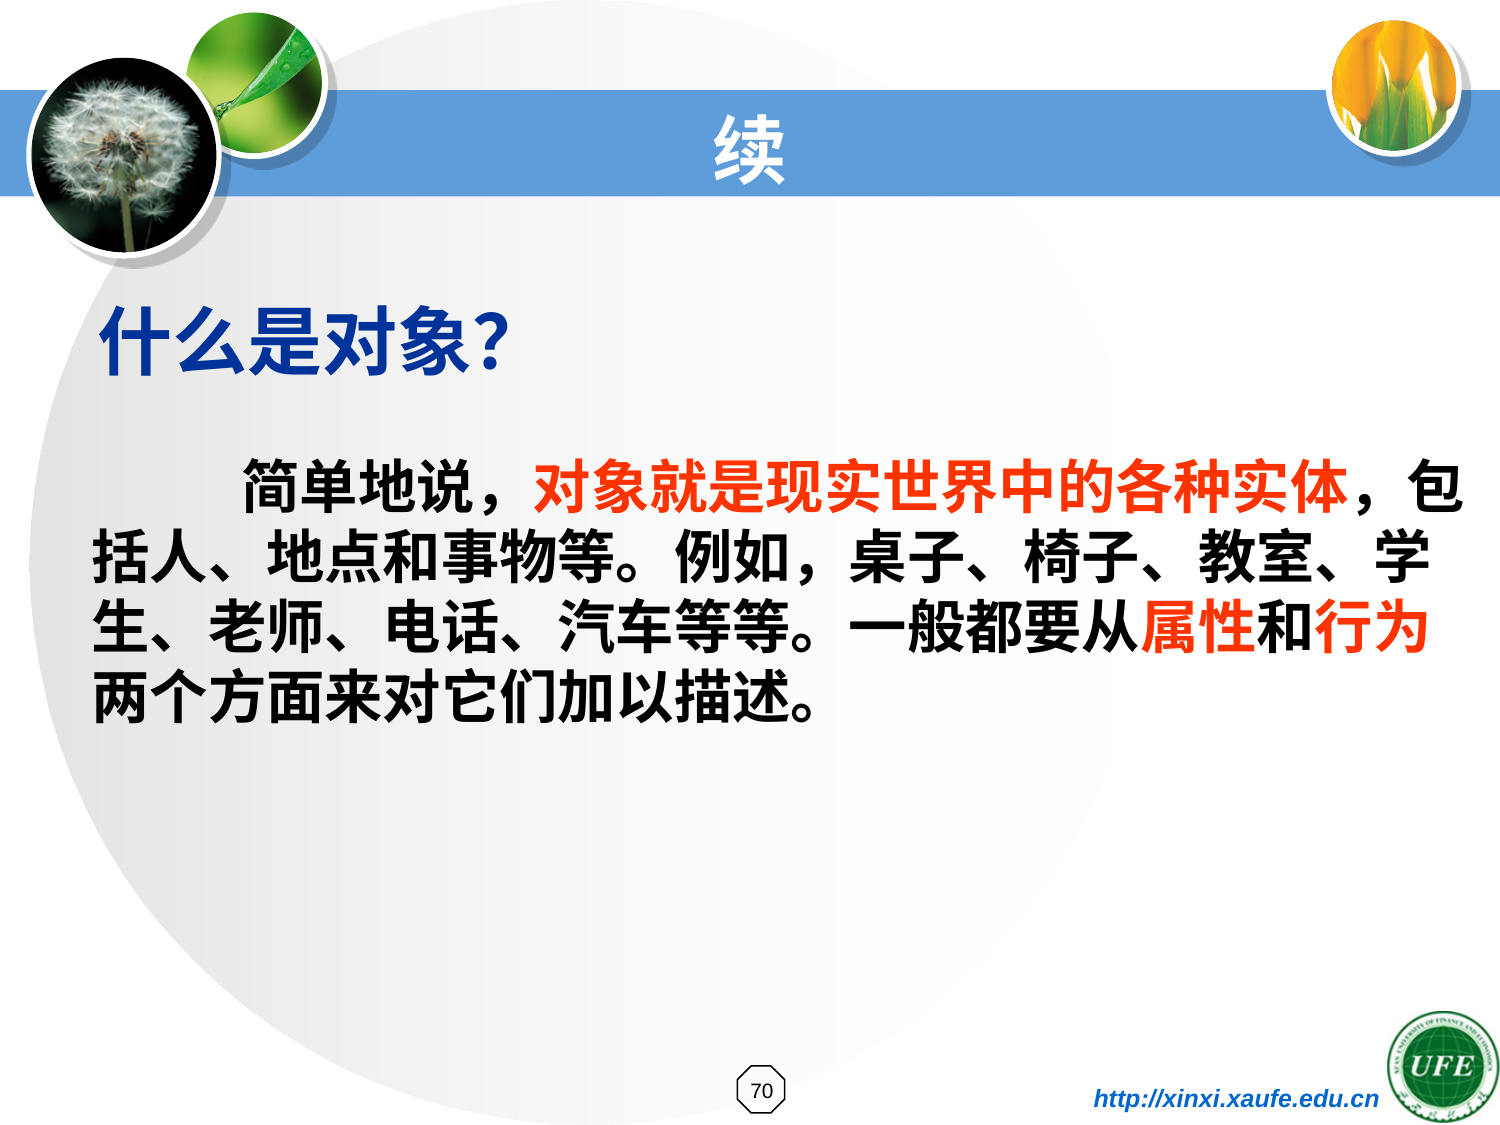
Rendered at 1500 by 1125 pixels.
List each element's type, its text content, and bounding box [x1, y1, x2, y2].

picture [48, 57, 200, 99]
picture [1387, 1011, 1500, 1123]
picture [1332, 20, 1457, 99]
picture [40, 197, 208, 253]
text_box 续 [24, 99, 1475, 197]
footer http://xinxi.xaufe.edu.cn [1045, 1074, 1396, 1116]
text_box 什么是对象？ [62, 287, 582, 393]
text_box 简单地说，对象就是现实世界中的各种实体，包括人、地点和事物等。例如，桌子、椅子、教室、学生、老师、电话、汽车等等。一般都要从属性和行为两个方面来对它们加以描述。 [35, 449, 1471, 730]
slide_number 70 [655, 1070, 869, 1115]
picture [186, 12, 322, 99]
